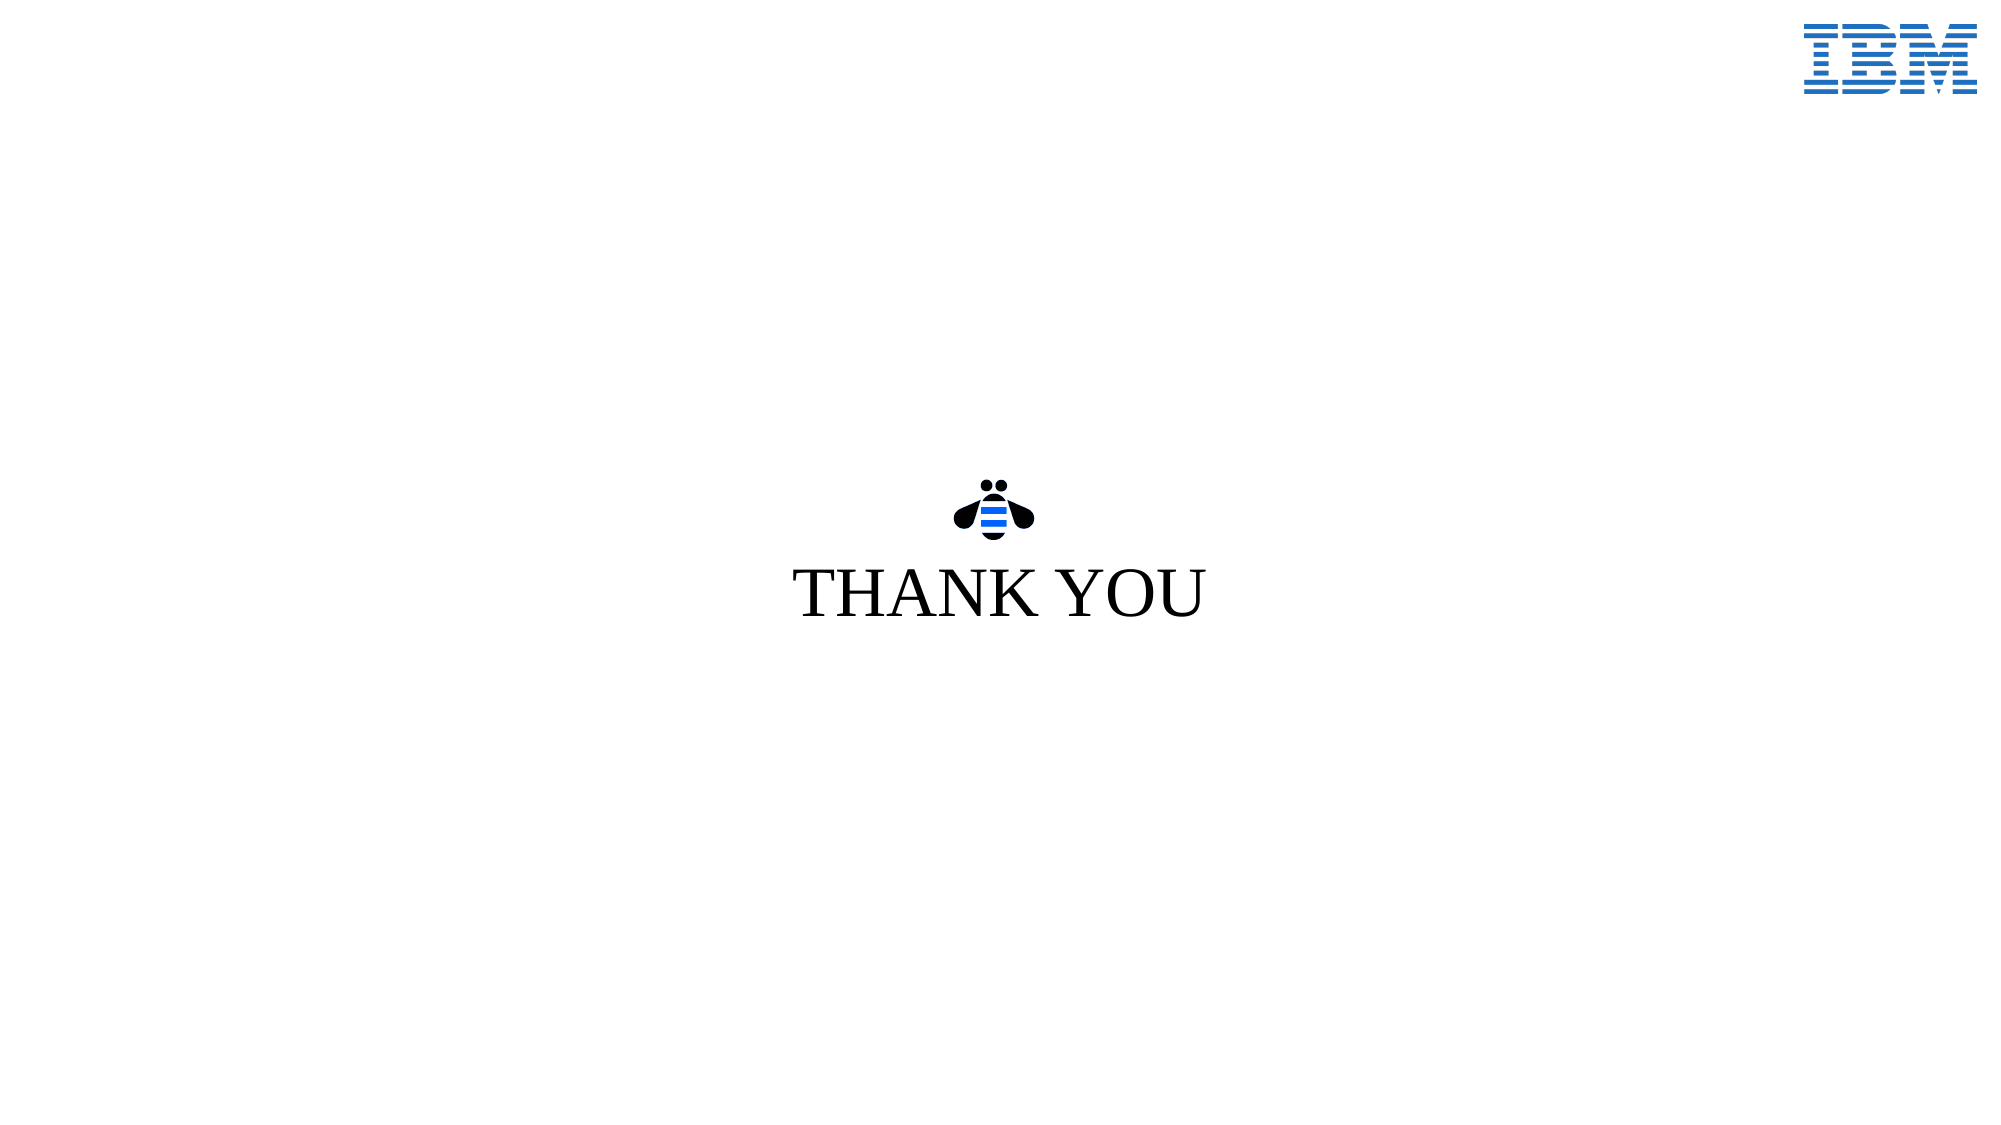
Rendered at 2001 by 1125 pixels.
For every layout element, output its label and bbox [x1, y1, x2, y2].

list [137, 299, 1863, 1014]
picture [837, 412, 1044, 618]
picture [1804, 24, 1977, 94]
